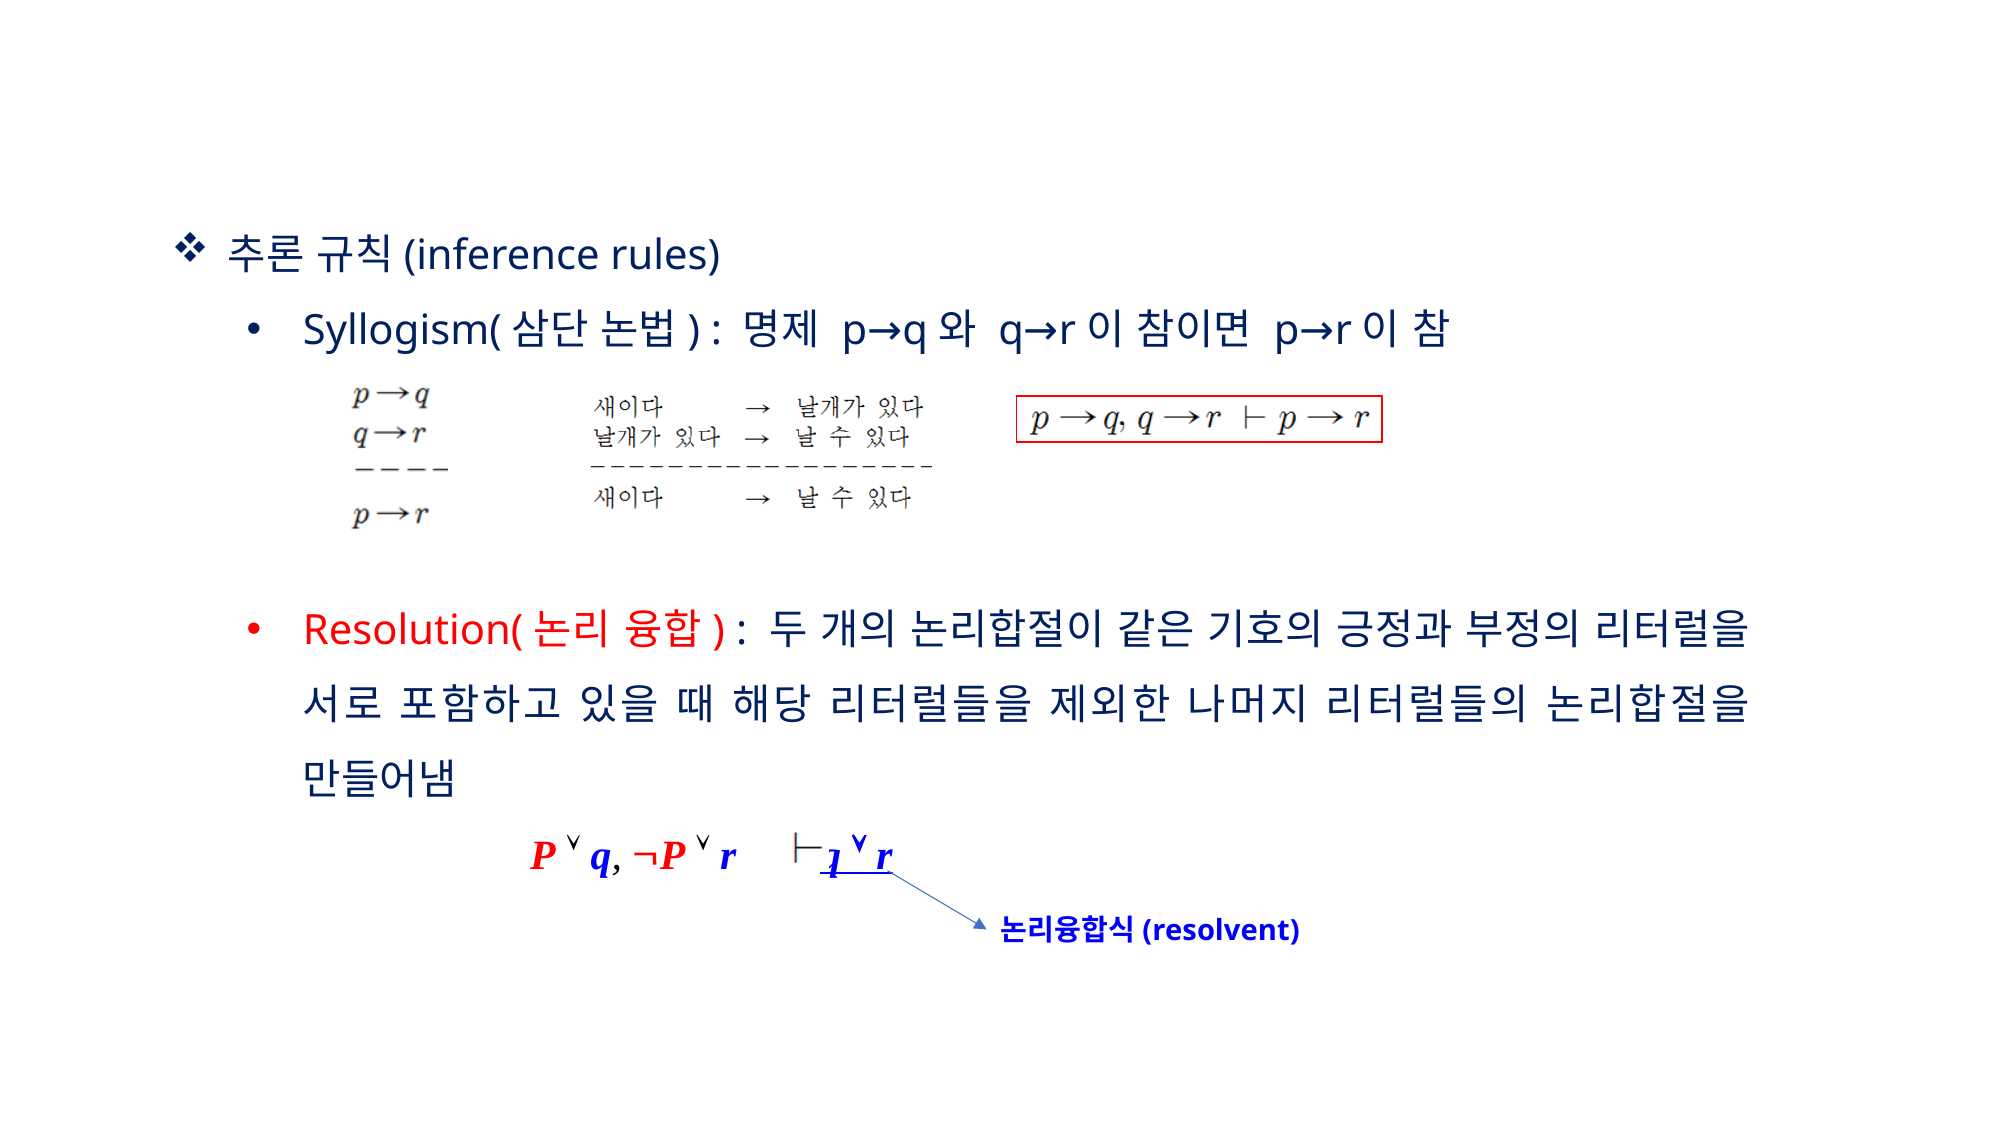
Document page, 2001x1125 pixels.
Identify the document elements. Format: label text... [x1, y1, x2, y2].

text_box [887, 870, 987, 930]
text_box 논리융합식(resolvent) [985, 904, 1315, 954]
text_box 추론 규칙(inference rules) Syllogism(삼단 논법) : 명제 p→q와 q→r이 참이면 p→r이 참 Resolution(논리 융합) : 두 개의 논리합절이 같은 기호의 긍정과 부정의 리터럴을 서로 포함하고 있을 때 해당 리터럴들을 제외한 나머지 리터럴들의 논리합절을 만들어냄 P  q, P  r q  r [156, 195, 1766, 961]
picture [776, 828, 829, 871]
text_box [323, 374, 1382, 543]
